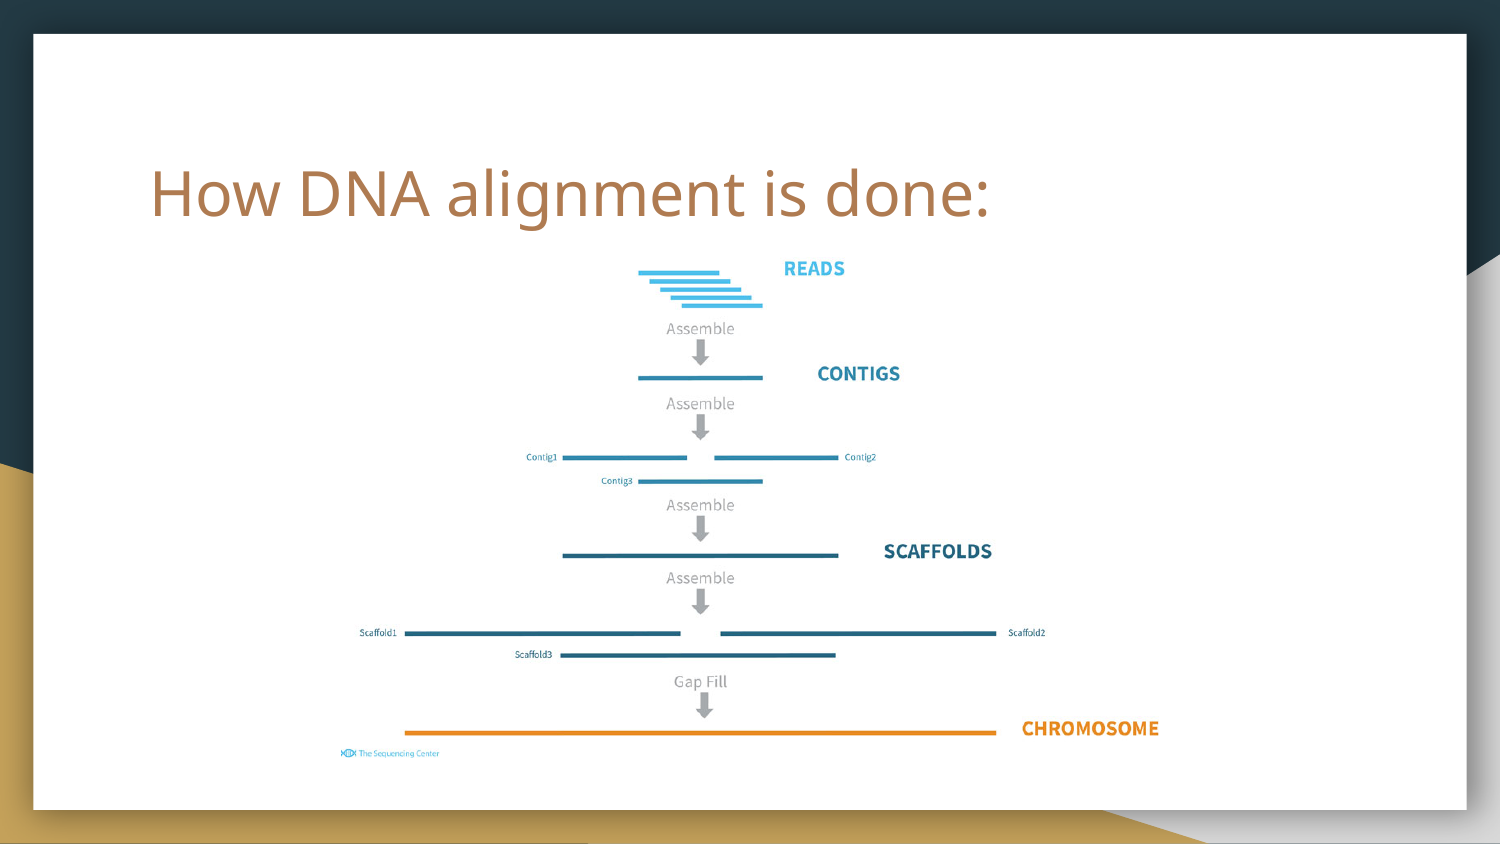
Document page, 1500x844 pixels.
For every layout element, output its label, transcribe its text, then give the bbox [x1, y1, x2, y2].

title How DNA alignment is done: [134, 138, 1366, 261]
picture [341, 257, 1159, 758]
